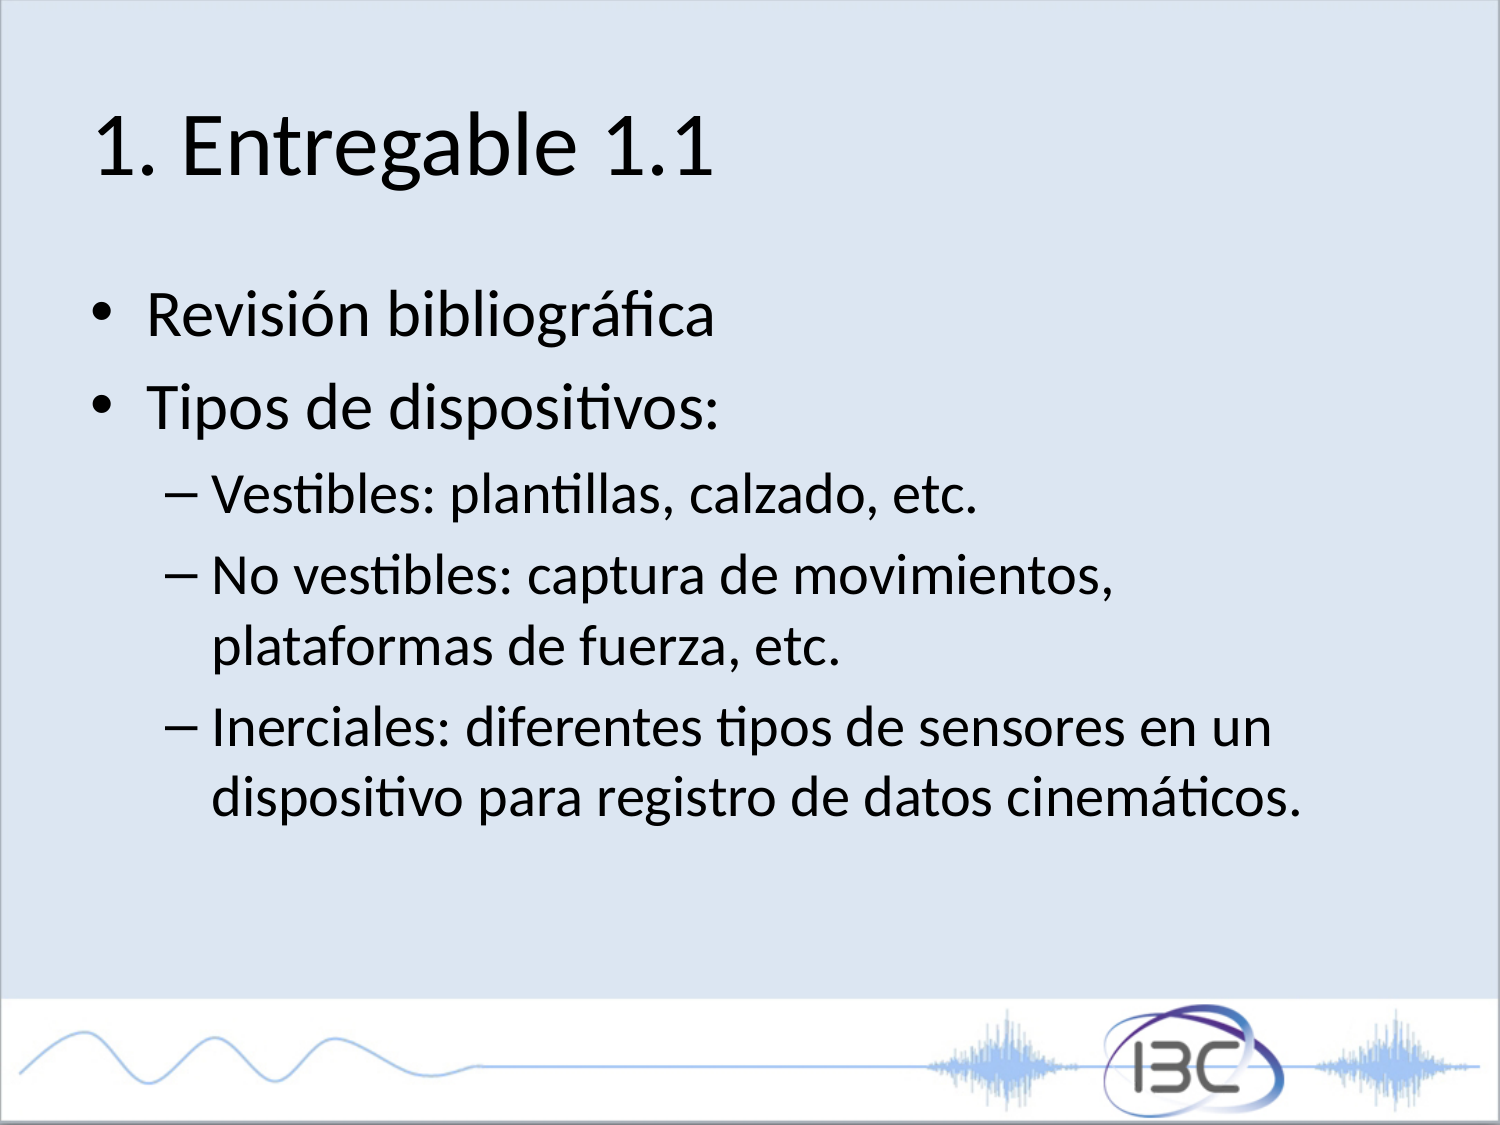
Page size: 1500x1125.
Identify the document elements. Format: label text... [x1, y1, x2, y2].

list Revisión bibliográfica Tipos de dispositivos: Vestibles: plantillas, calzado, etc. No vestibles: captura de movimientos, plataformas de fuerza, etc. Inerciales: diferentes tipos de sensores en un dispositivo para registro de datos cinemáticos. [75, 262, 1425, 1005]
picture [0, 0, 1500, 1125]
title 1. Entregable 1.1 [75, 45, 1425, 233]
